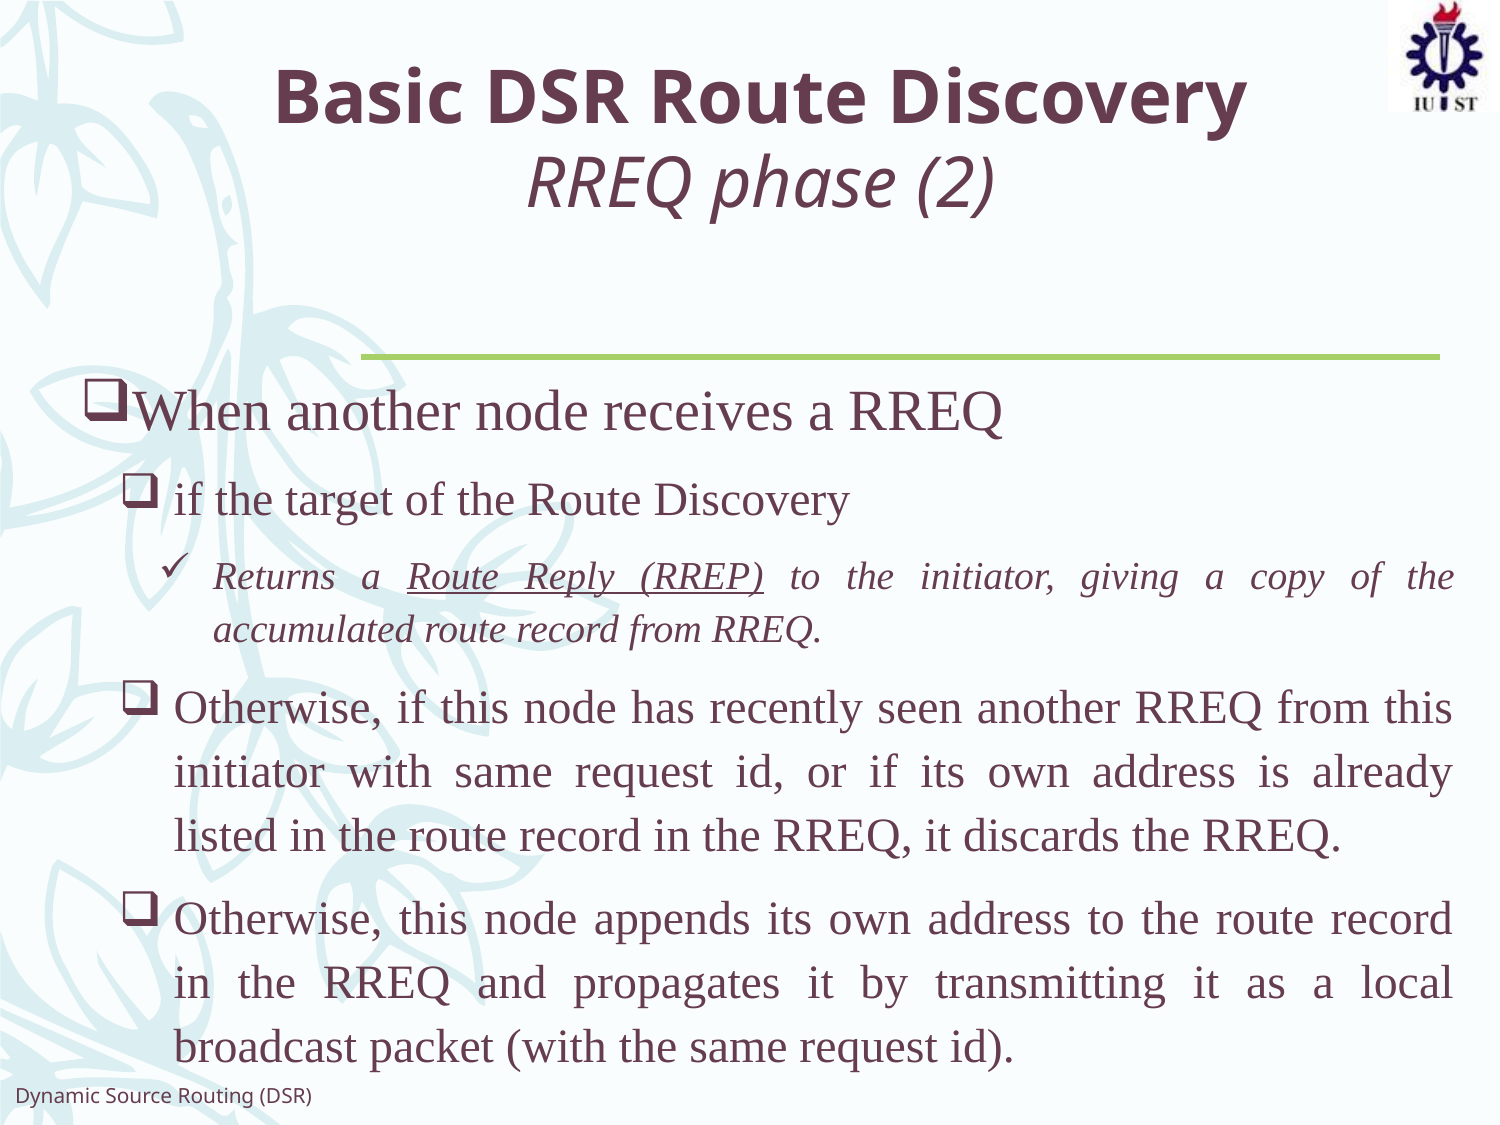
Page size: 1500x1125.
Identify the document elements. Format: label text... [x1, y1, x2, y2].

footer Dynamic Source Routing (DSR) [0, 1065, 698, 1125]
picture [1388, 0, 1500, 113]
list When another node receives a RREQ if the target of the Route Discovery Returns a Route Reply (RREP) to the initiator, giving a copy of the accumulated route record from RREQ. Otherwise, if this node has recently seen another RREQ from this initiator with same request id, or if its own address is already listed in the route record in the RREQ, it discards the RREQ. Otherwise, this node appends its own address to the route record in the RREQ and propagates it by transmitting it as a local broadcast packet (with the same request id). [64, 357, 1471, 799]
title Basic DSR Route Discovery RREQ phase (2) [75, 45, 1447, 233]
